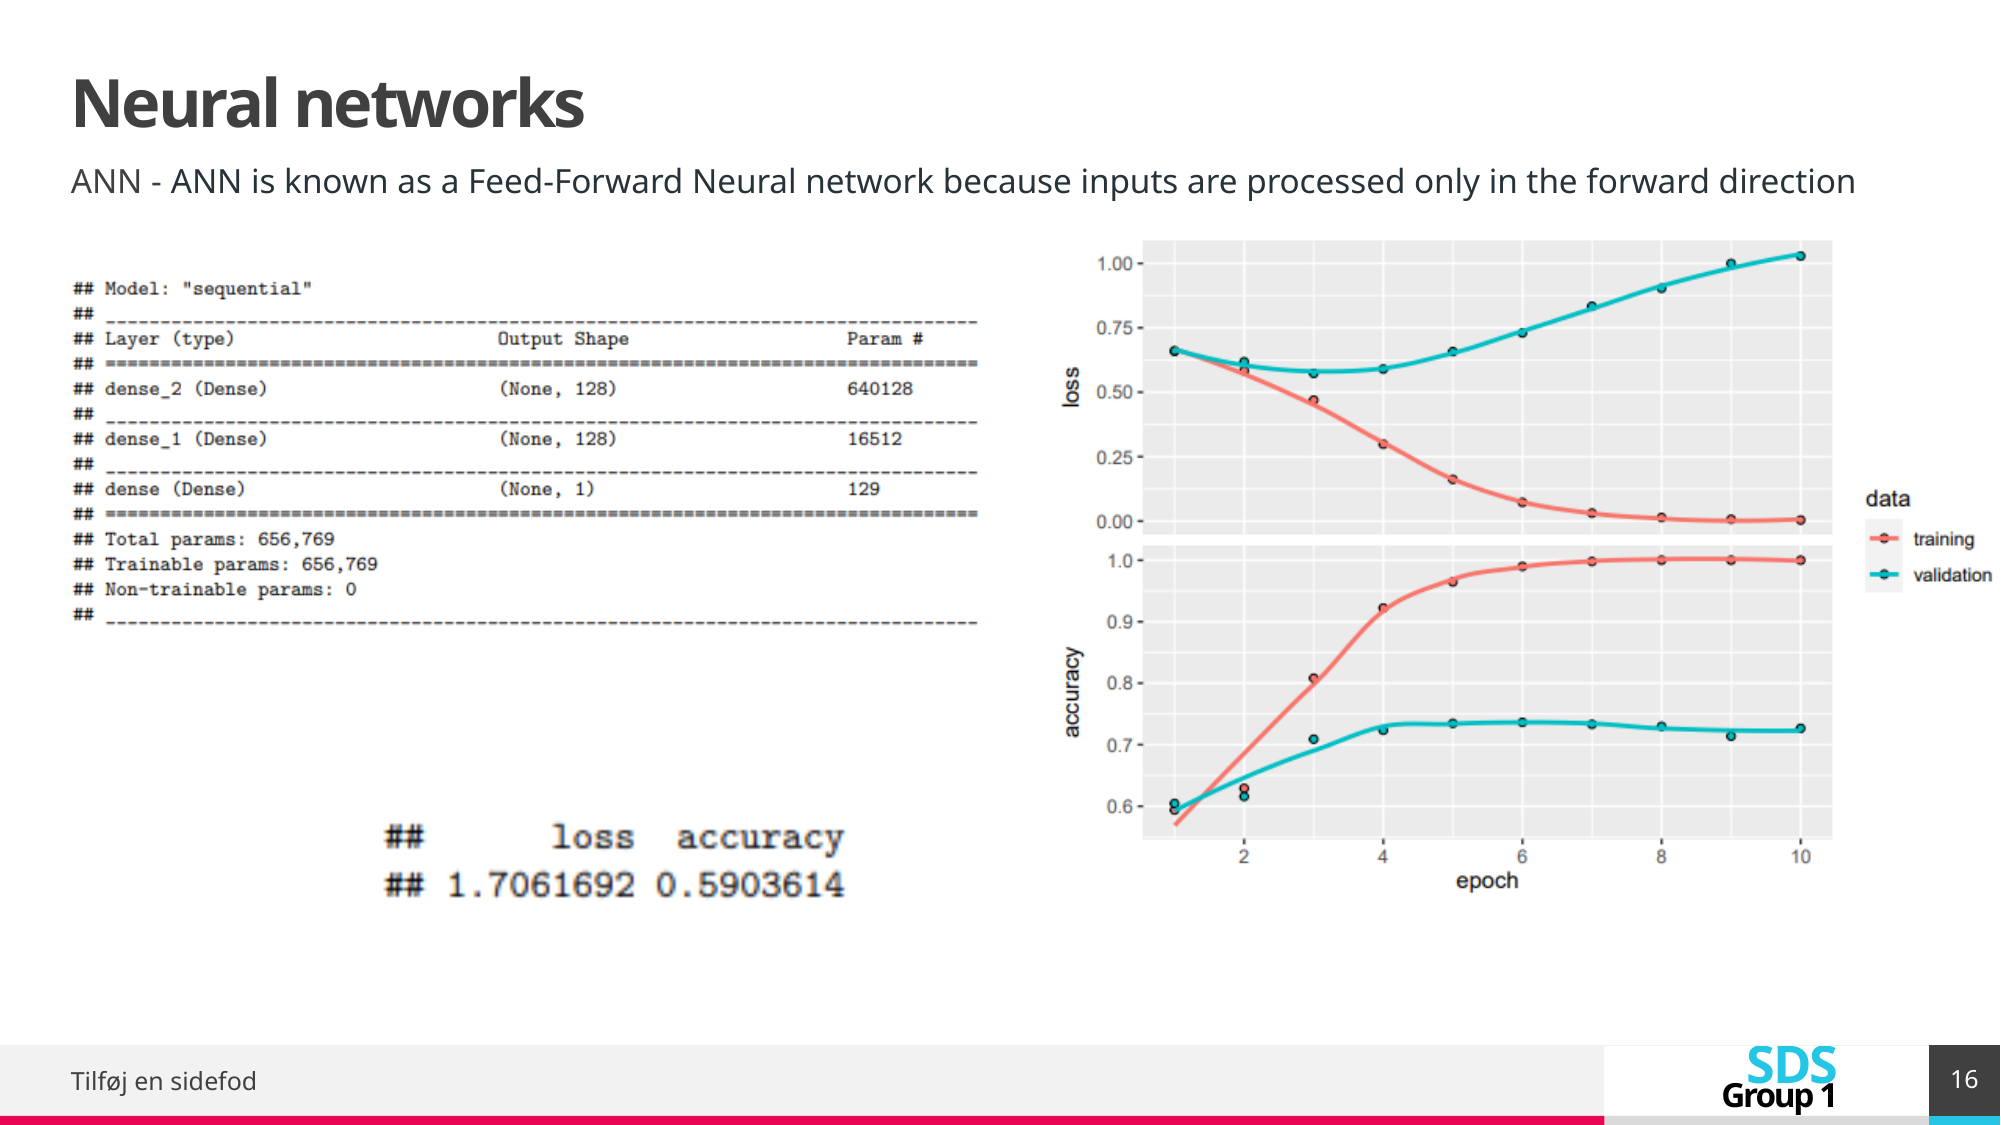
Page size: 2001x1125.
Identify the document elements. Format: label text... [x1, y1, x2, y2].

title Neural networks [70, 70, 1932, 142]
picture [382, 798, 875, 931]
footer Tilføj en sidefod [70, 1056, 1000, 1105]
picture [1043, 211, 2000, 904]
list ANN - ANN is known as a Feed-Forward Neural network because inputs are processed only in the forward direction [70, 165, 1931, 225]
slide_number 16 [1929, 1045, 2000, 1116]
picture [70, 251, 990, 641]
